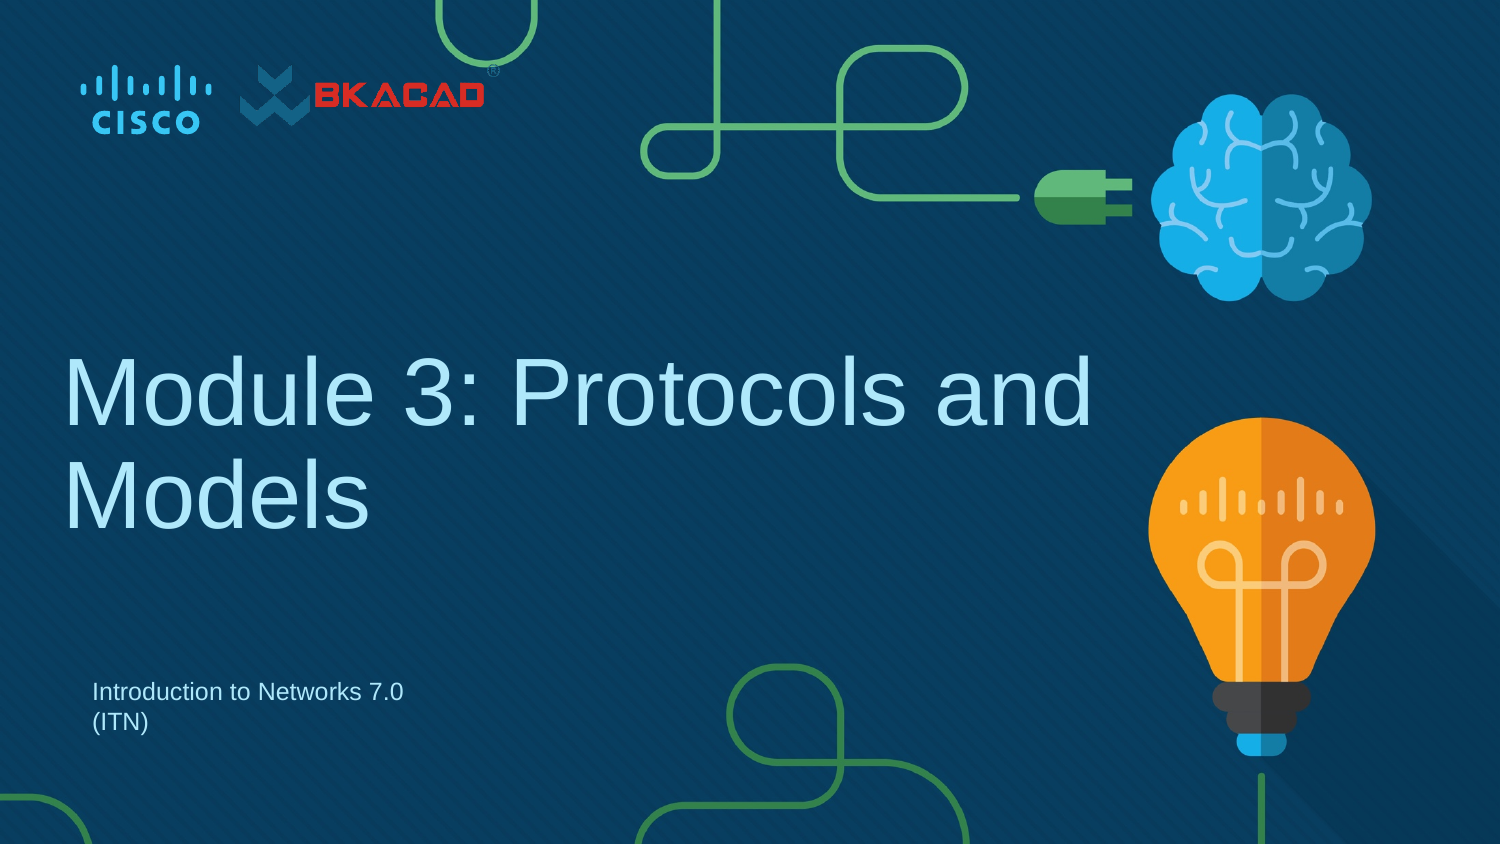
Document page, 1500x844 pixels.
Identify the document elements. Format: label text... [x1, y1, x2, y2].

picture [0, 0, 1500, 844]
subtitle Introduction to Networks 7.0 (ITN) [77, 624, 466, 773]
title Module 3: Protocols and Models [47, 348, 1235, 558]
